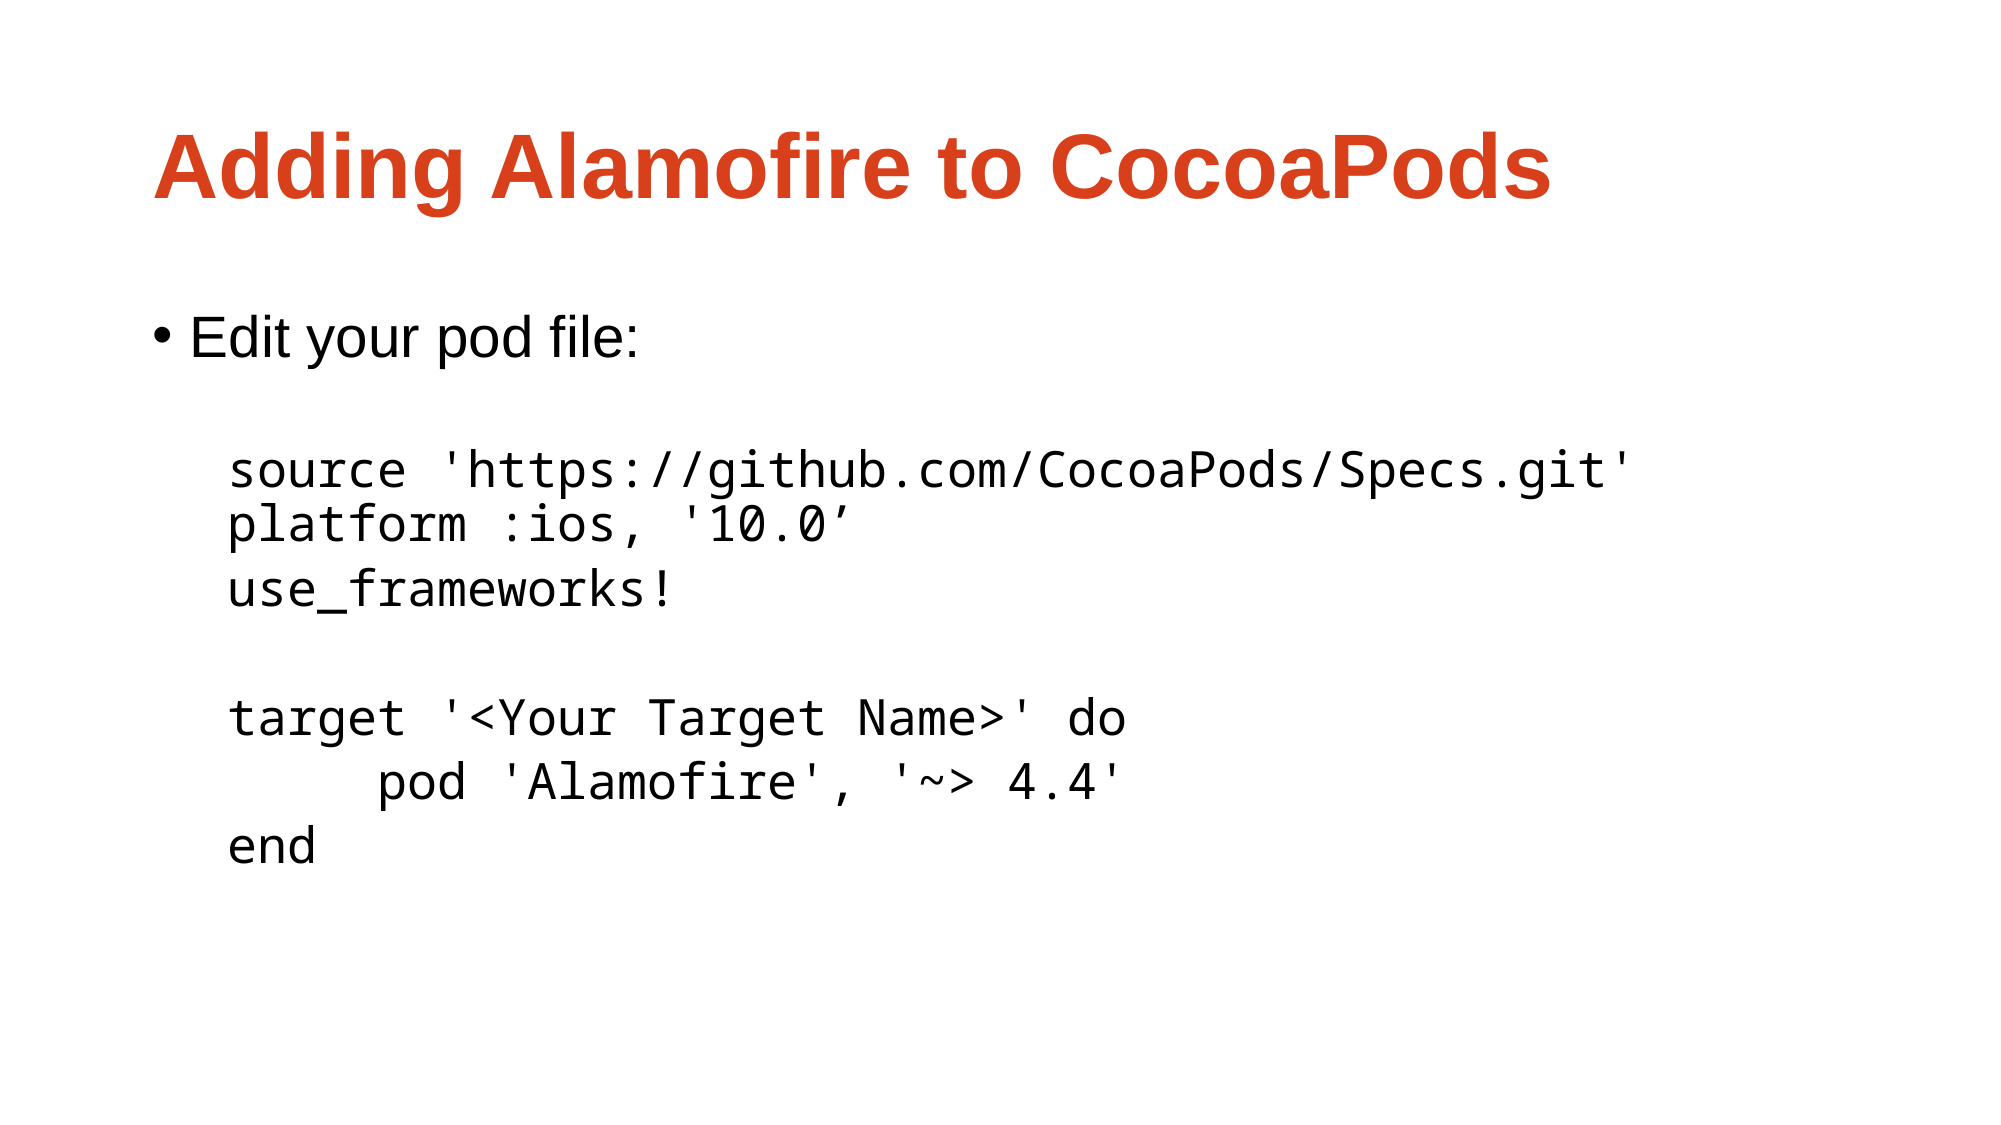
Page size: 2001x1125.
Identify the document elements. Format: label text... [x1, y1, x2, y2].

title Adding Alamofire to CocoaPods [137, 59, 1863, 278]
list Edit your pod file: source 'https://github.com/CocoaPods/Specs.git' platform :ios, '10.0’ use_frameworks! target '<Your Target Name>' do pod 'Alamofire', '~> 4.4' end [137, 299, 1863, 1014]
